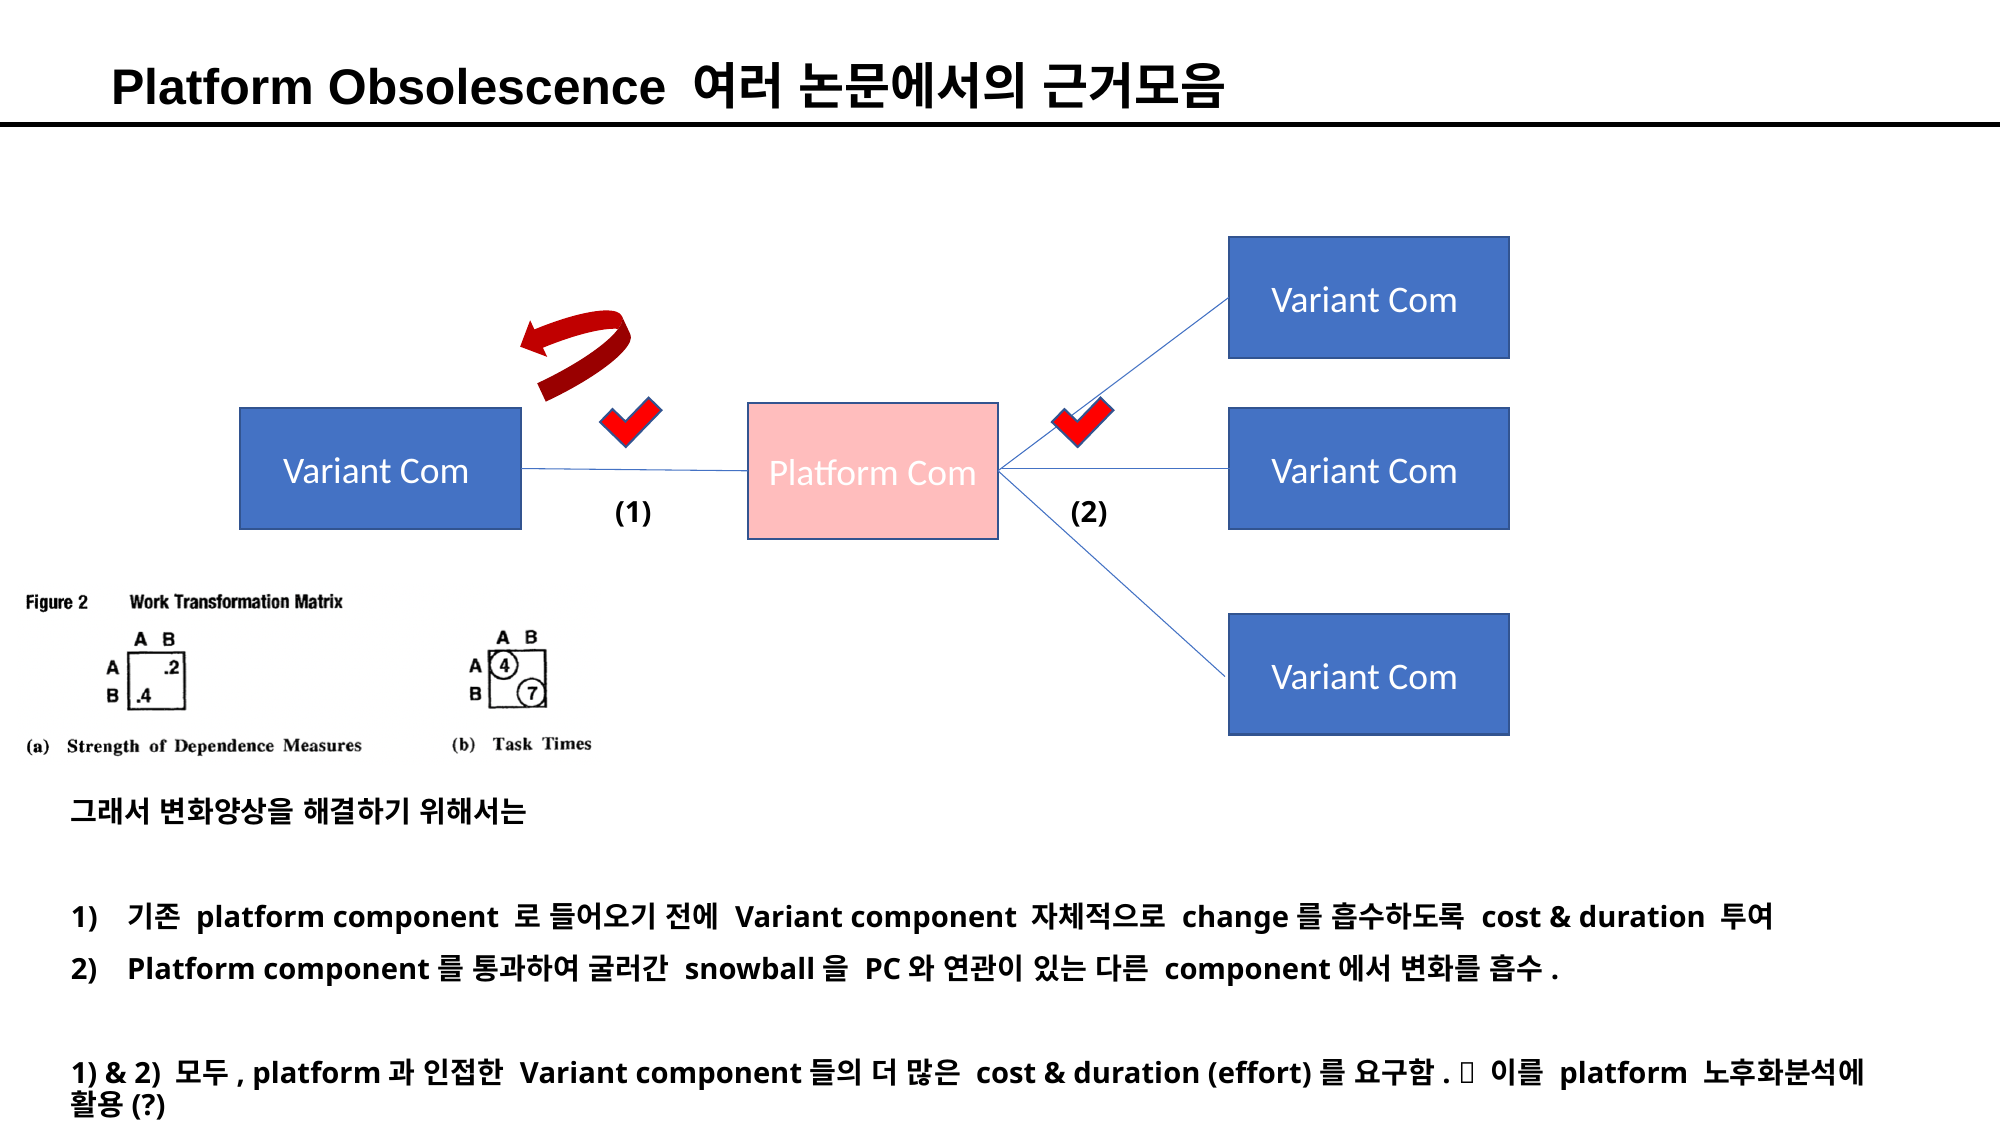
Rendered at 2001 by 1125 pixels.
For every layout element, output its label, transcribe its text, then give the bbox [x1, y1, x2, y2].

text_box Platform Obsolescence 여러 논문에서의 근거모음 [95, 34, 1304, 103]
text_box Platform Com [747, 402, 998, 540]
list 그래서 변화양상을 해결하기 위해서는 기존 platform component 로 들어오기 전에 Variant component 자체적으로 change를 흡수하도록 cost & duration 투여 Platform component를 통과하여 굴러간 snowball을 PC와 연관이 있는 다른 component에서 변화를 흡수. 1) & 2) 모두, platform과 인접한 Variant component들의 더 많은 cost & duration (effort)를 요구함.  이를 platform 노후화분석에 활용(?) [55, 789, 1911, 1113]
text_box [518, 309, 633, 404]
text_box Variant Com [1228, 236, 1510, 359]
picture [17, 583, 601, 765]
text_box Variant Com [1228, 613, 1510, 736]
text_box Variant Com [239, 407, 522, 530]
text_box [997, 297, 1229, 471]
text_box (1) [600, 490, 681, 542]
text_box [598, 396, 663, 449]
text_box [998, 471, 1226, 677]
text_box Variant Com [1228, 407, 1510, 530]
